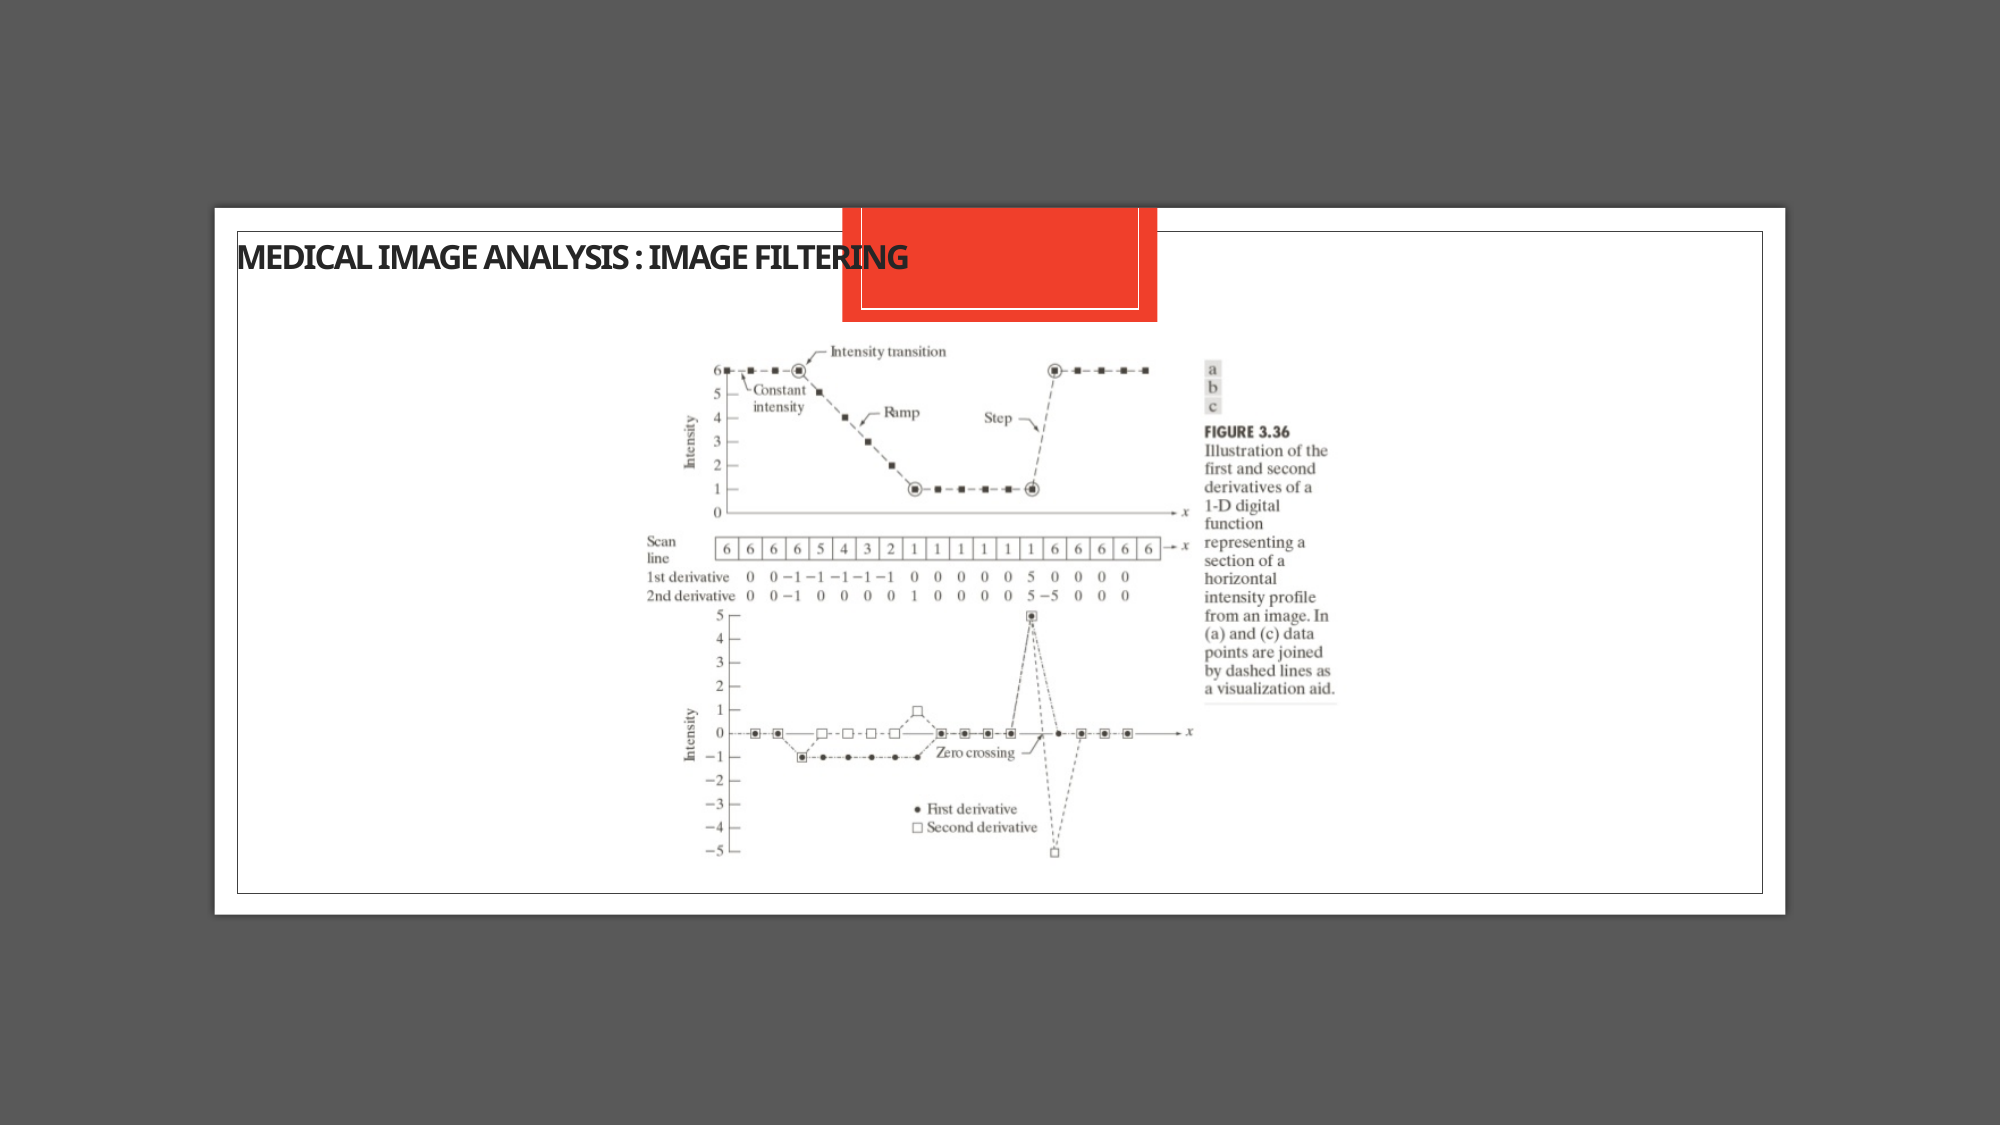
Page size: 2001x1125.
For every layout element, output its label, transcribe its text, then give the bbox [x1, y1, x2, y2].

picture [638, 322, 1362, 866]
title Medical image analysis : image filtering [0, 222, 1307, 298]
